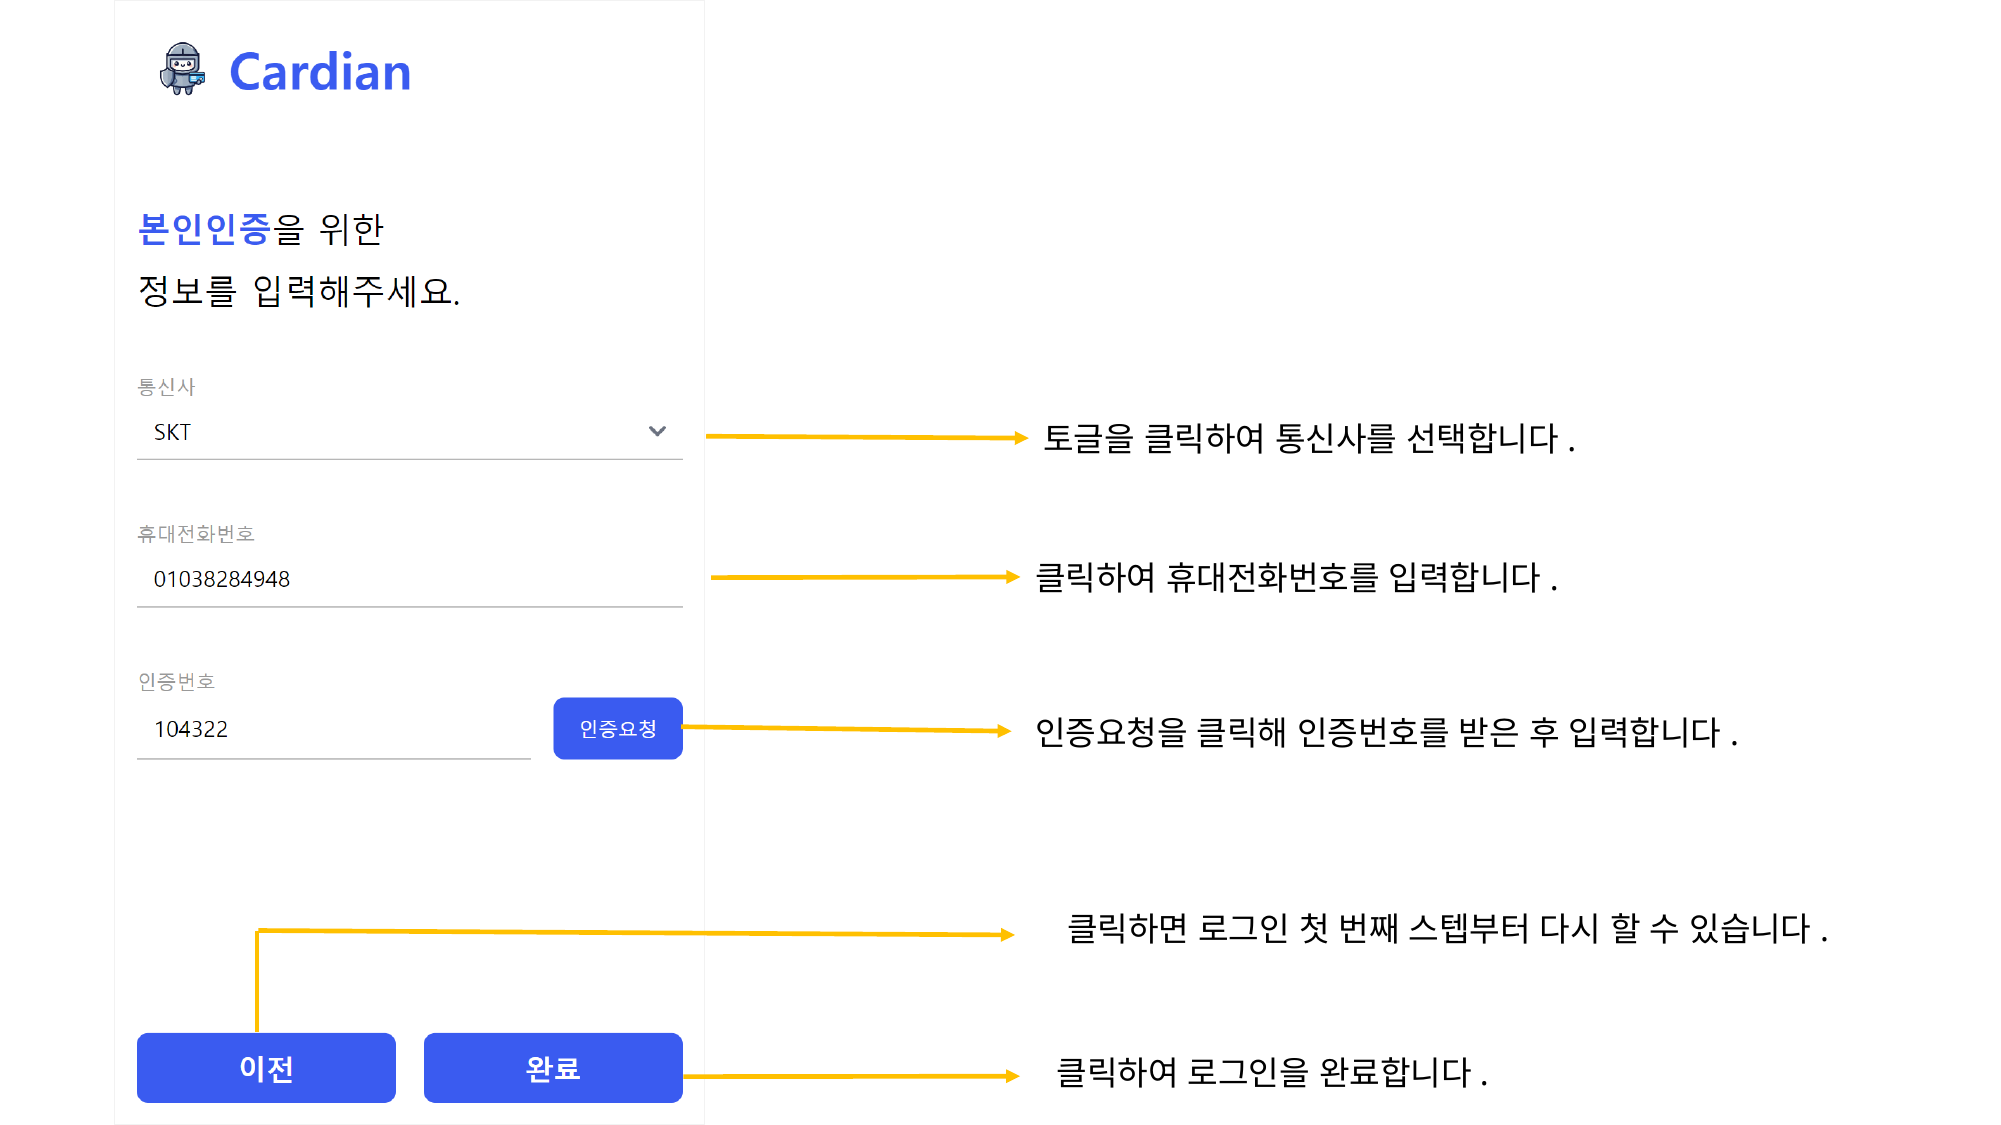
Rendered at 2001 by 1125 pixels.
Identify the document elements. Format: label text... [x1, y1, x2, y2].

picture [114, 0, 705, 1125]
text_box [258, 930, 1015, 935]
text_box 토글을 클릭하여 통신사를 선택합니다. [1028, 410, 1874, 466]
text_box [681, 726, 1012, 732]
text_box 클릭하여 휴대전화번호를 입력합니다. [1020, 549, 2000, 605]
text_box 클릭하면 로그인 첫 번째 스텝부터 다시 할 수 있습니다. [1052, 901, 2000, 956]
text_box 클릭하여 로그인을 완료합니다. [1042, 1045, 2000, 1100]
text_box 인증요청을 클릭해 인증번호를 받은 후 입력합니다. [1020, 704, 2000, 760]
